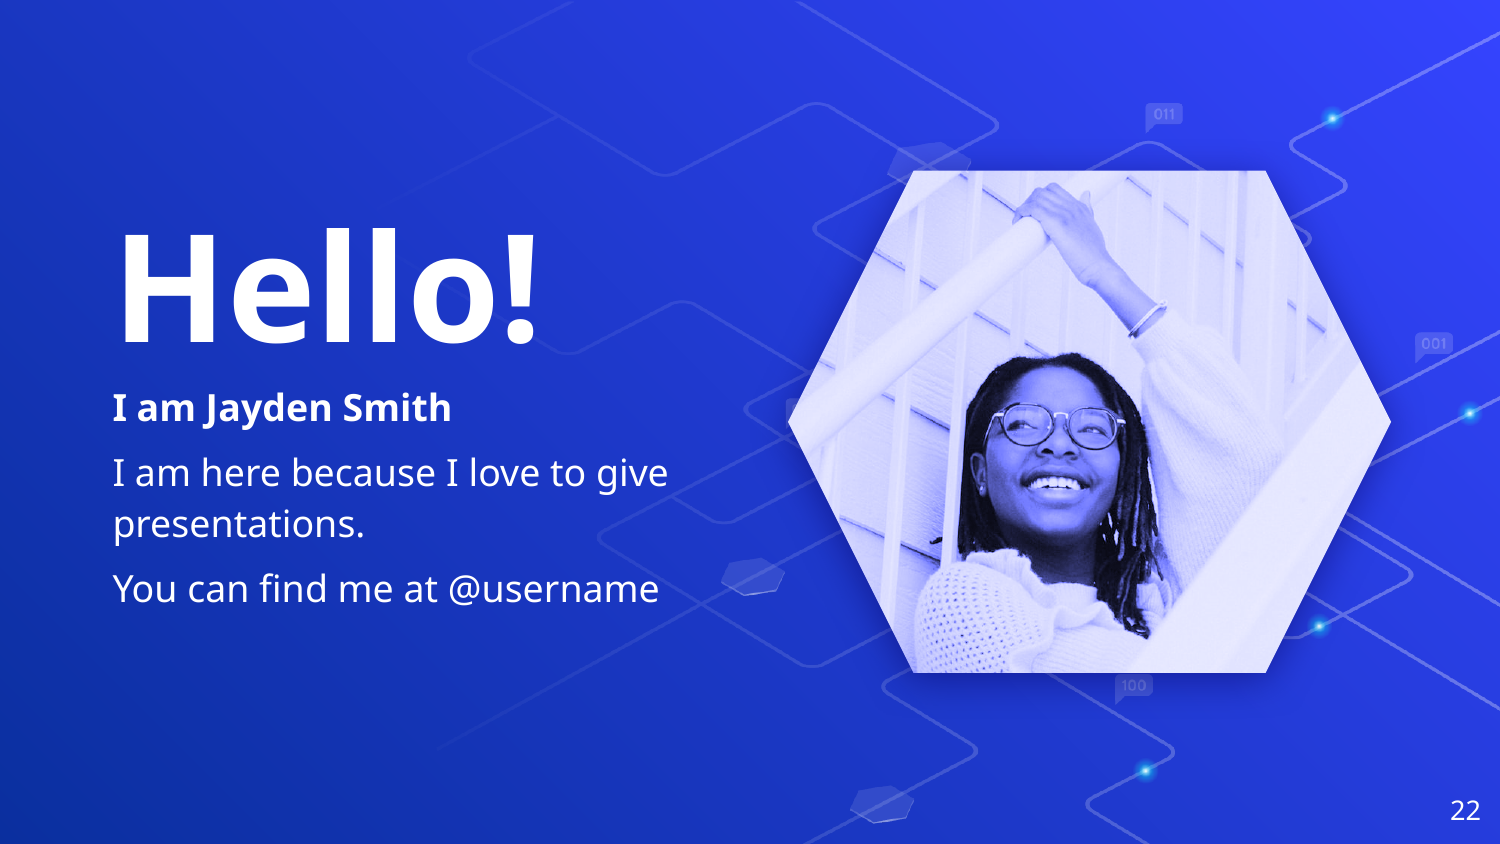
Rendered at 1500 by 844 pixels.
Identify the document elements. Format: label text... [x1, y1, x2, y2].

picture [0, 0, 1500, 844]
title Hello! [112, 220, 706, 373]
subtitle I am Jayden Smith I am here because I love to give presentations. You can find me at @username [112, 377, 706, 624]
slide_number ‹#› [1391, 779, 1482, 844]
